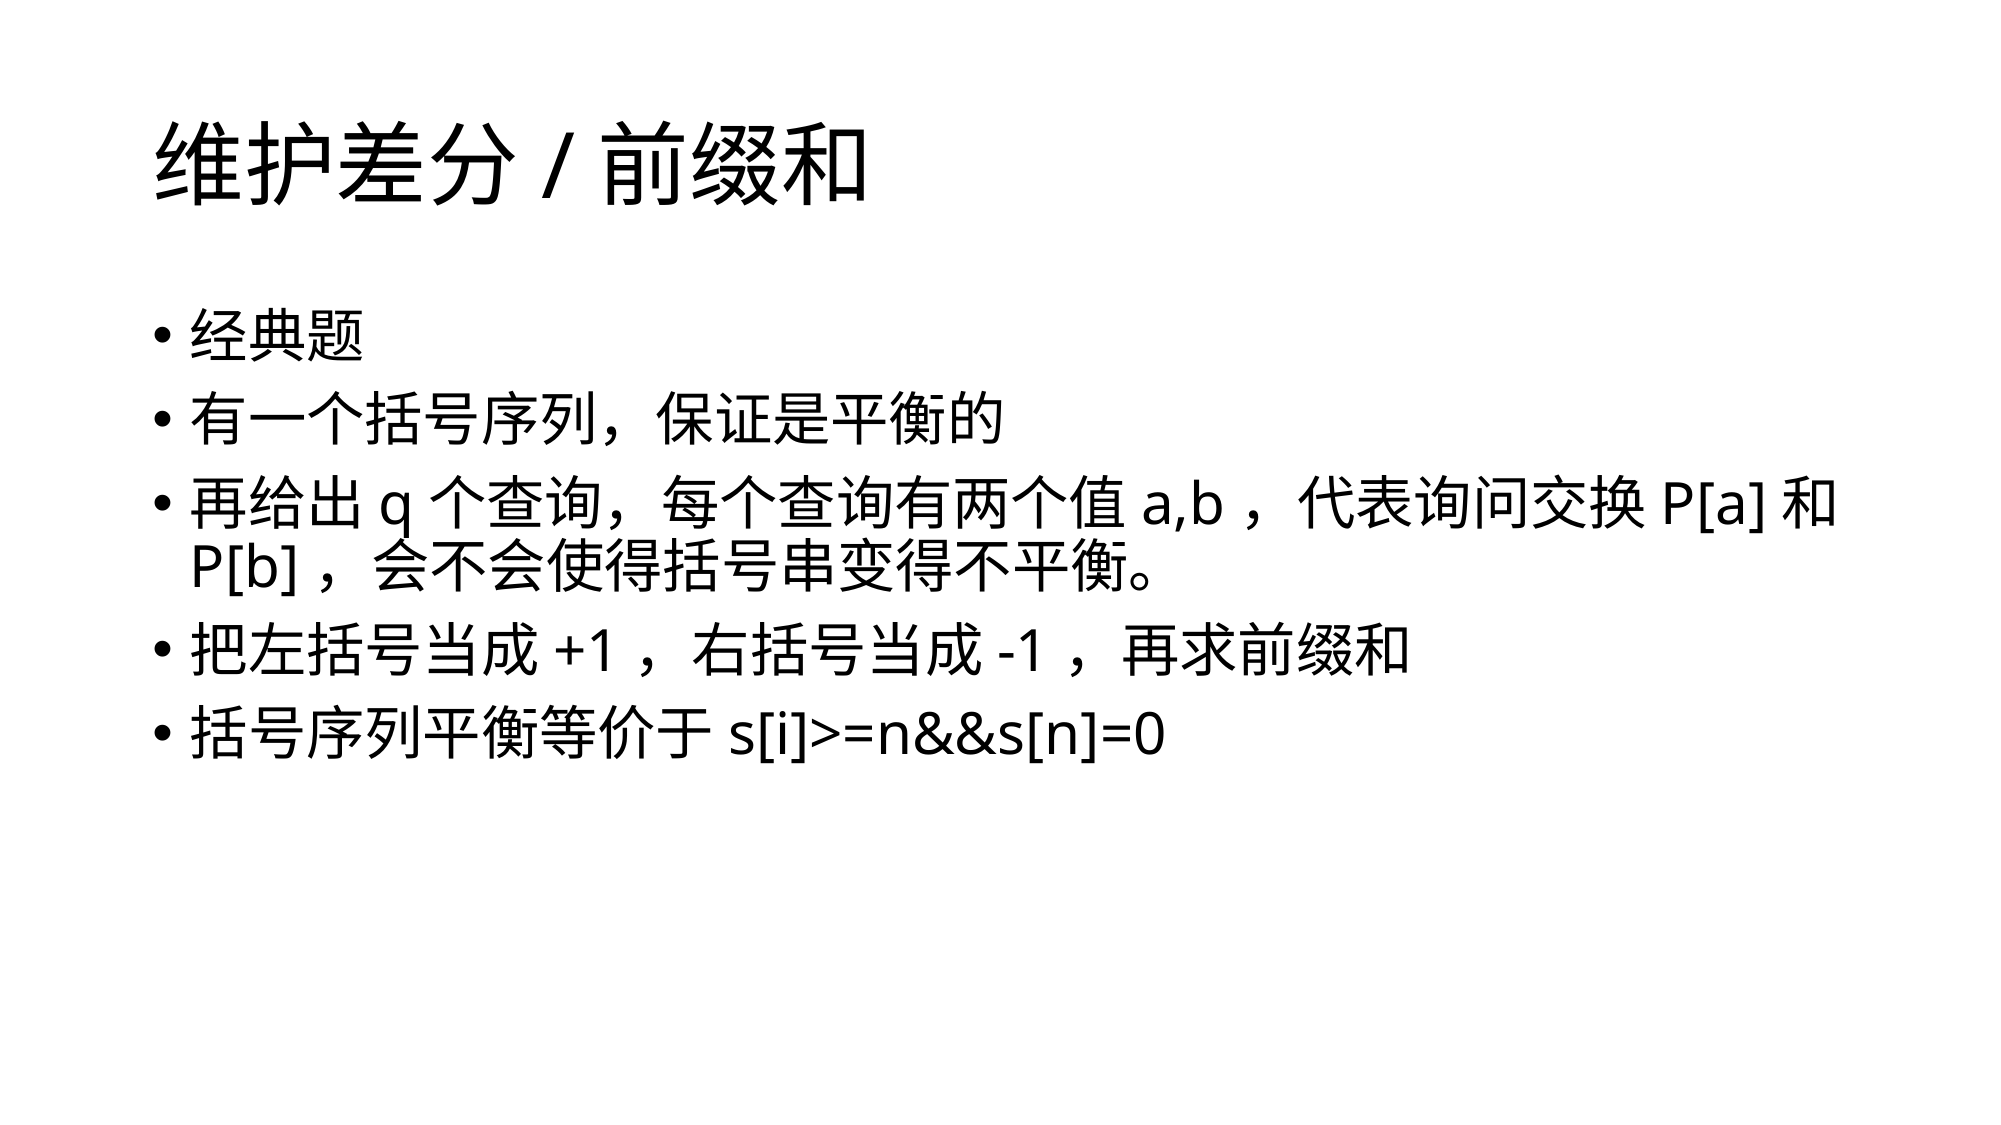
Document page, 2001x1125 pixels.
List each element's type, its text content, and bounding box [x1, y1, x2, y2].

list 经典题 有一个括号序列，保证是平衡的 再给出q个查询，每个查询有两个值a,b，代表询问交换P[a]和P[b]，会不会使得括号串变得不平衡。 把左括号当成+1，右括号当成-1，再求前缀和 括号序列平衡等价于s[i]>=n&&s[n]=0 [137, 299, 1863, 1014]
title 维护差分/前缀和 [137, 59, 1863, 278]
